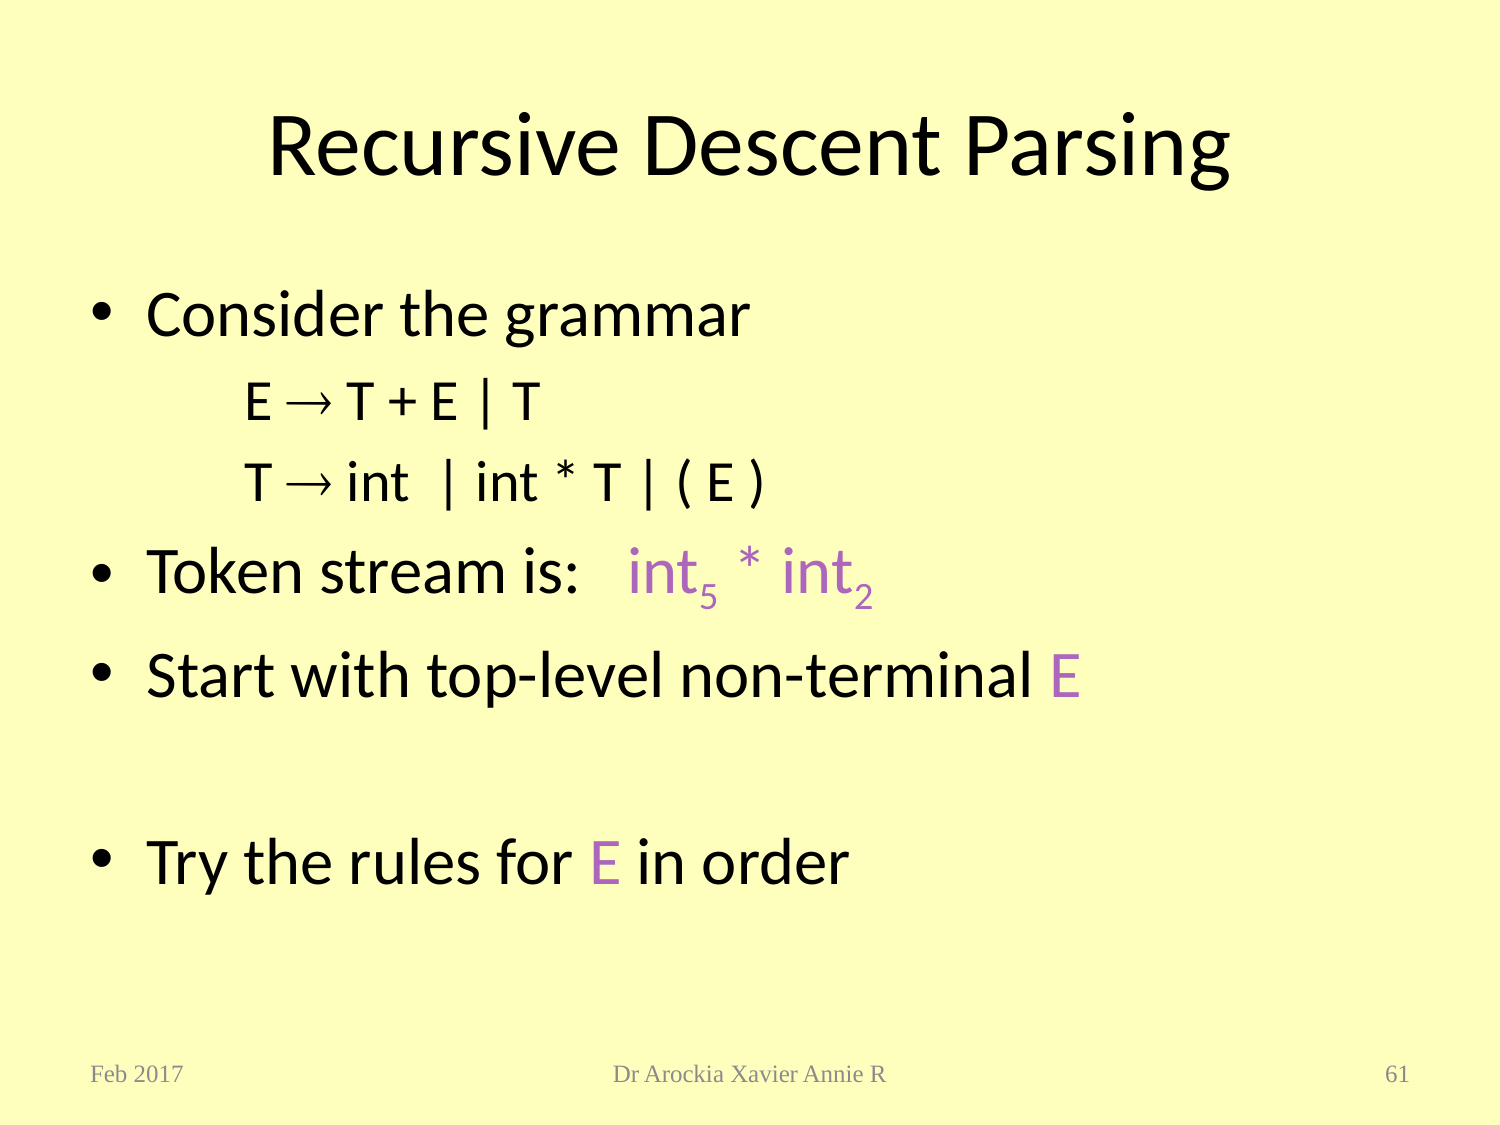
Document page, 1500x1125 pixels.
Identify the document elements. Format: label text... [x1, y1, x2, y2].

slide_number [75, 1042, 425, 1103]
list Consider the grammar E  T + E | T T  int | int * T | ( E ) Token stream is: int5 * int2 Start with top-level non-terminal E Try the rules for E in order [75, 262, 1425, 1005]
slide_number 61 [1074, 1042, 1425, 1103]
footer Dr Arockia Xavier Annie R [512, 1042, 988, 1103]
title Recursive Descent Parsing [75, 45, 1425, 233]
